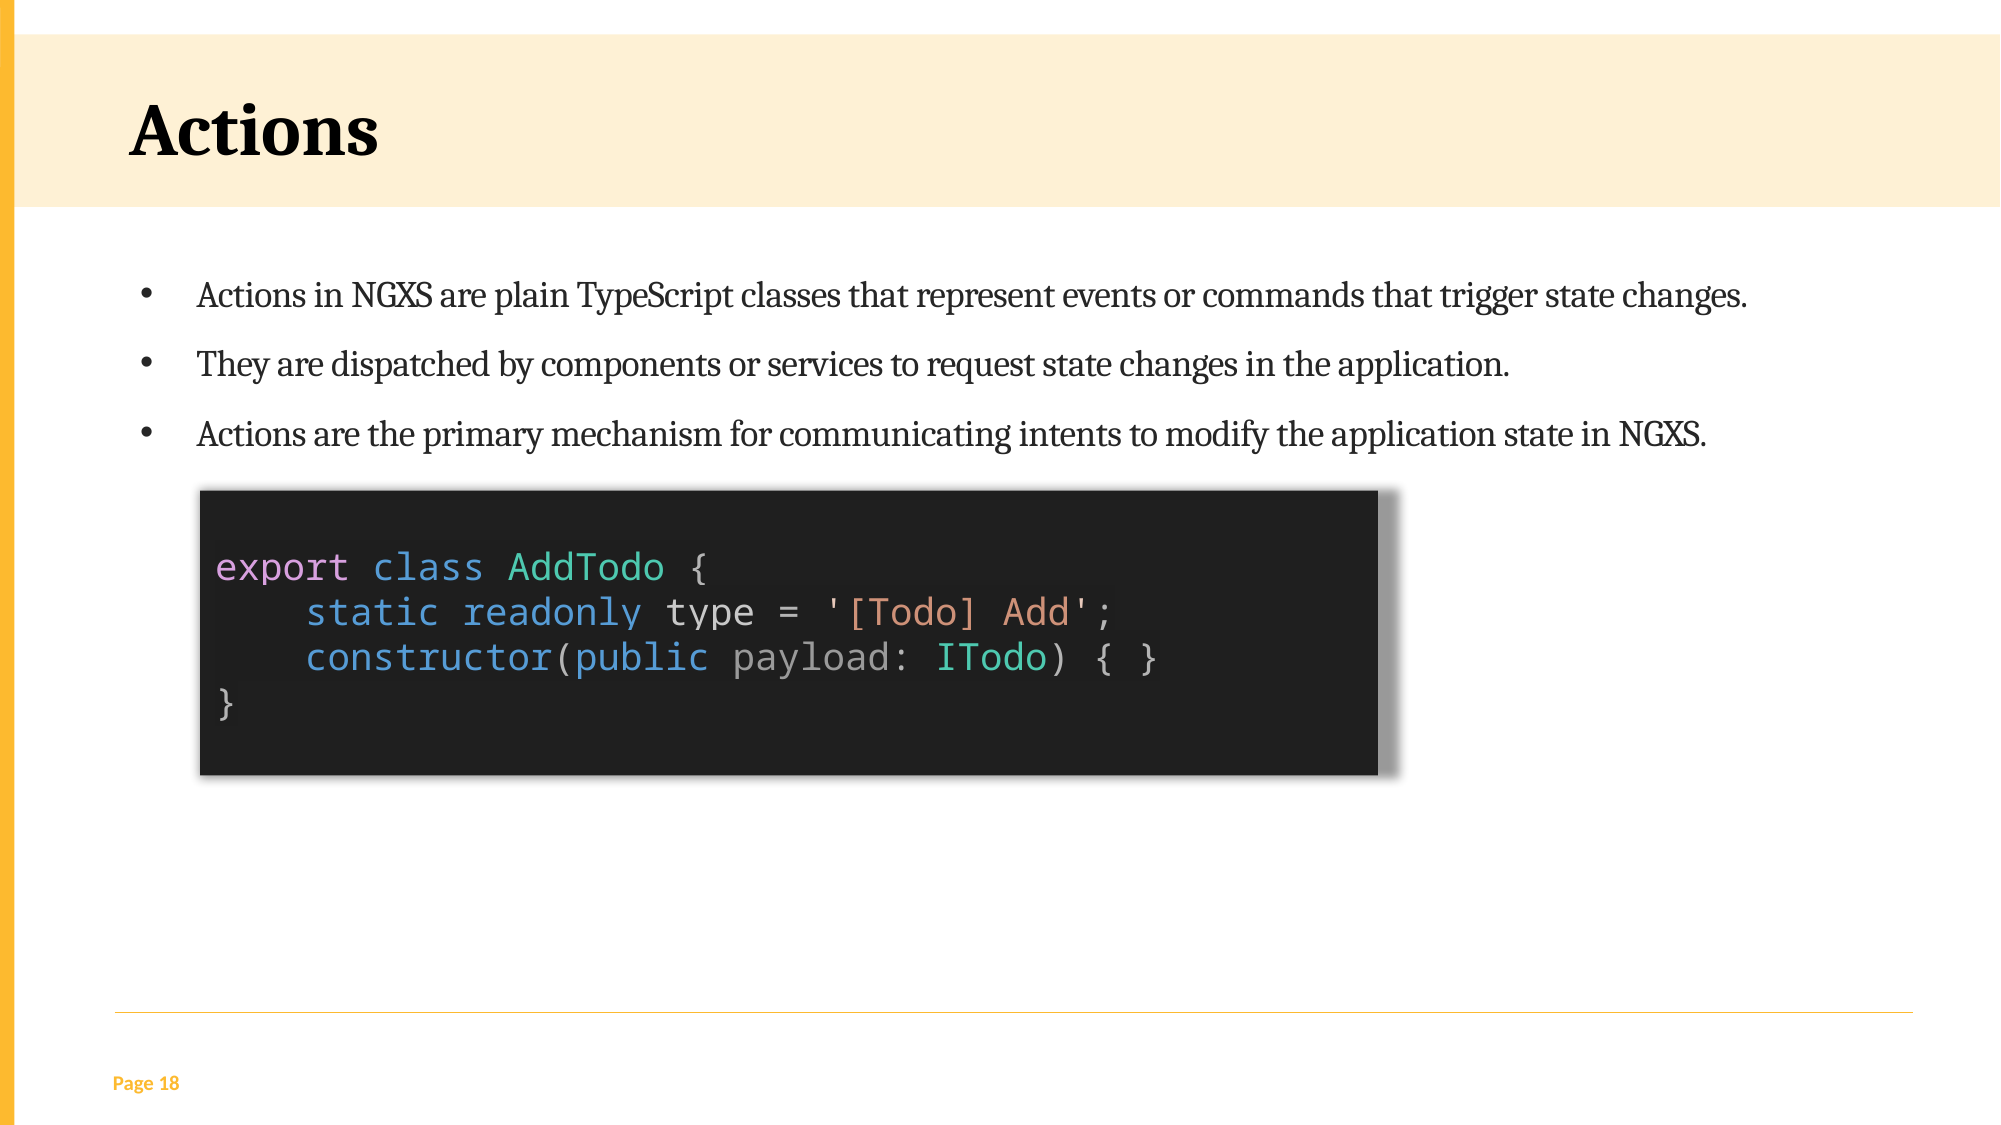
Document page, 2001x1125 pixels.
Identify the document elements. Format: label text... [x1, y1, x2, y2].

text_box export class AddTodo { static readonly type = '[Todo] Add'; constructor(public payload: ITodo) { } } [200, 490, 1378, 776]
text_box [15, 33, 2000, 208]
text_box Actions in NGXS are plain TypeScript classes that represent events or commands that trigger state changes. They are dispatched by components or services to request state changes in the application. Actions are the primary mechanism for communicating intents to modify the application state in NGXS. [138, 245, 1924, 454]
text_box Actions [114, 72, 1924, 178]
text_box [0, 0, 15, 1125]
text_box Page 18 [98, 1061, 217, 1083]
